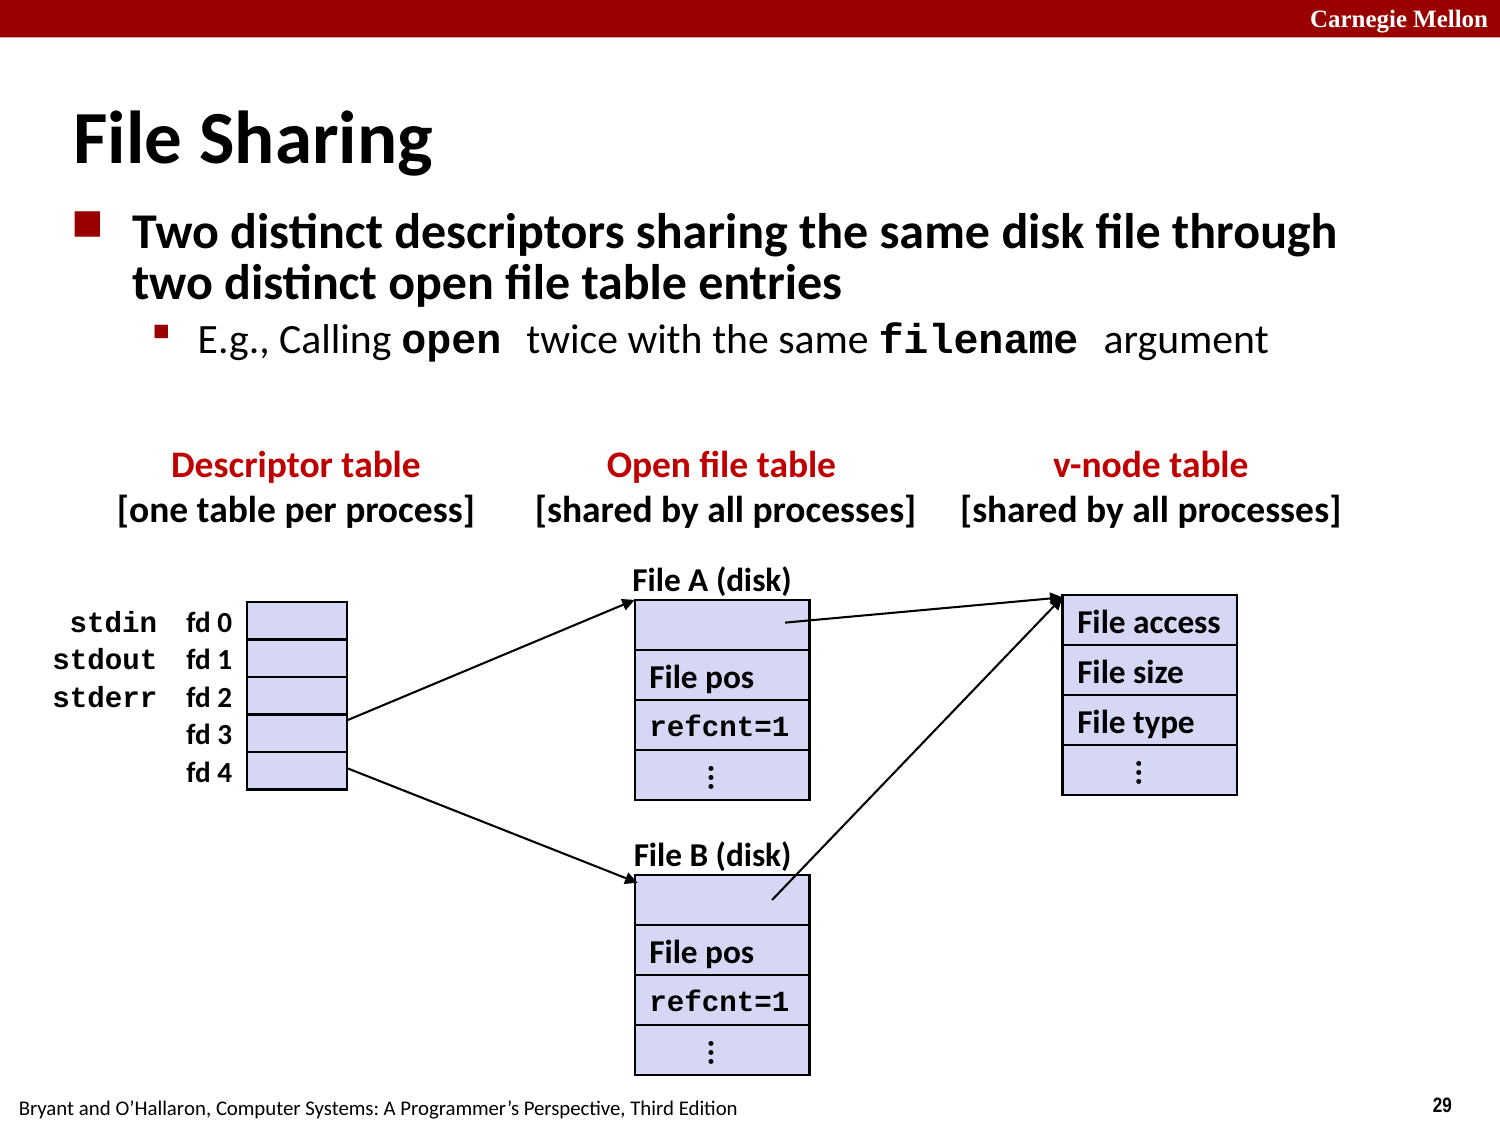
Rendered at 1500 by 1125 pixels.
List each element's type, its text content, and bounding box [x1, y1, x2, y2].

text_box stdout [37, 633, 173, 683]
text_box refcnt=1 [634, 975, 810, 1025]
text_box File type [1062, 695, 1238, 746]
text_box [623, 880, 638, 884]
text_box File size [1062, 645, 1238, 695]
text_box refcnt=1 [634, 699, 810, 750]
text_box Open file table [shared by all processes] [520, 433, 932, 538]
text_box [248, 714, 348, 752]
title File Sharing [58, 71, 1305, 197]
text_box ... [1062, 746, 1238, 796]
text_box fd 3 [147, 714, 248, 752]
text_box File B (disk) [618, 825, 807, 880]
text_box File pos [634, 925, 810, 975]
text_box [785, 592, 1062, 623]
text_box ... [634, 1025, 810, 1075]
text_box File pos [634, 650, 810, 699]
text_box ... [634, 750, 810, 800]
text_box [634, 600, 810, 650]
text_box stdin [54, 595, 173, 646]
text_box [248, 639, 348, 677]
text_box fd 0 [173, 602, 248, 639]
text_box [772, 597, 1063, 901]
text_box File A (disk) [617, 550, 807, 605]
text_box fd 2 [173, 677, 248, 714]
text_box [248, 752, 348, 790]
text_box Descriptor table [one table per process] [101, 433, 491, 538]
text_box v-node table [shared by all processes] [945, 433, 1357, 538]
text_box [248, 602, 348, 639]
text_box File access [1062, 595, 1238, 645]
text_box fd 4 [147, 752, 248, 790]
list Two distinct descriptors sharing the same disk file through two distinct open file table entries E.g., Calling open twice with the same filename argument [60, 199, 1424, 388]
text_box stderr [37, 683, 173, 721]
text_box [347, 605, 631, 721]
text_box [634, 875, 810, 925]
text_box [248, 677, 348, 714]
text_box fd 1 [173, 639, 248, 677]
